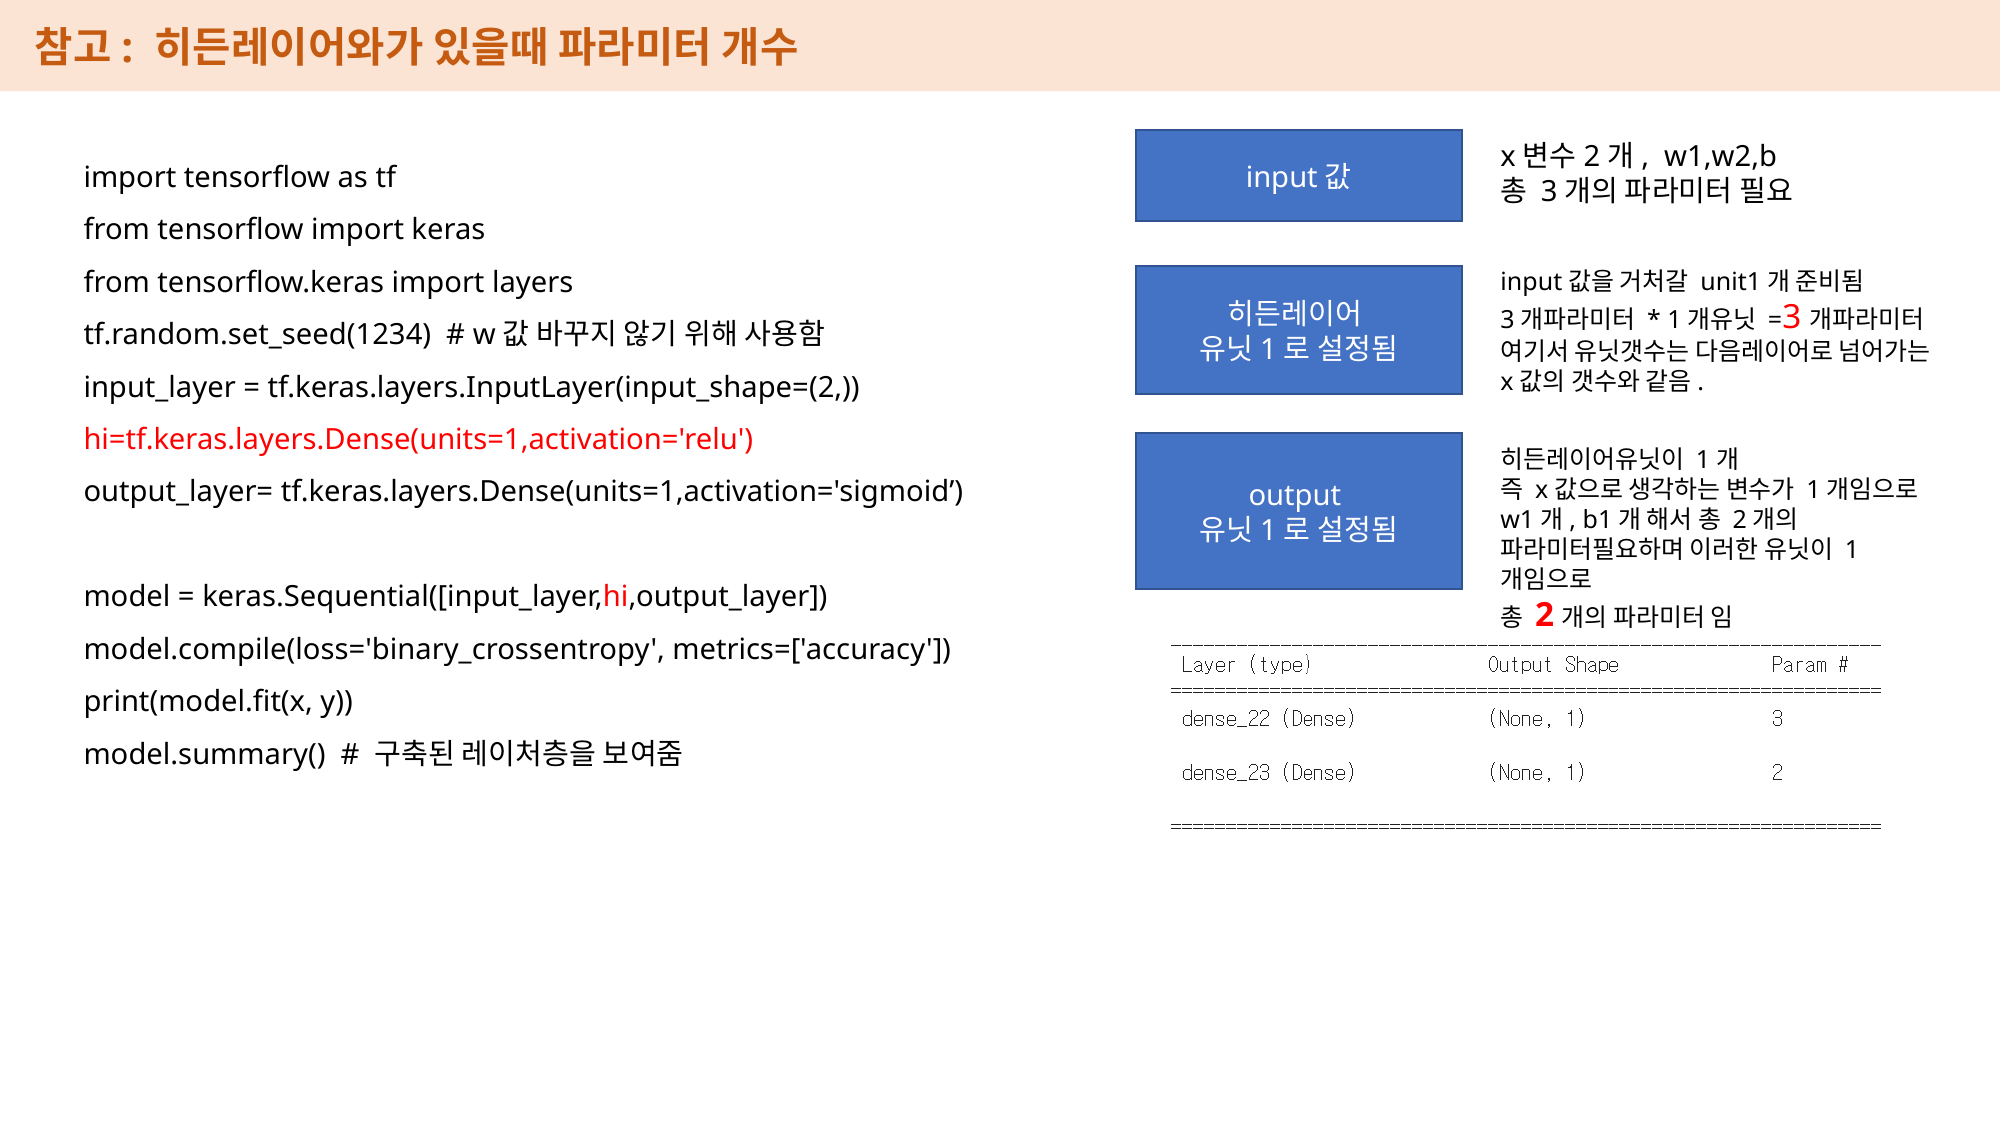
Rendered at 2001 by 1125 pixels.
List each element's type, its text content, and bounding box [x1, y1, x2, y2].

text_box input값 [1135, 130, 1462, 222]
text_box x변수2개, w1,w2,b 총 3개의 파라미터 필요 [1485, 130, 1932, 216]
text_box 히든레이어 유닛1로 설정됨 [1135, 266, 1462, 395]
picture [1157, 630, 1911, 841]
text_box import tensorflow as tf from tensorflow import keras from tensorflow.keras import layers tf.random.set_seed(1234) # w값 바꾸지 않기 위해 사용함 input_layer = tf.keras.layers.InputLayer(input_shape=(2,)) hi=tf.keras.layers.Dense(units=1,activation='relu') output_layer= tf.keras.layers.Dense(units=1,activation='sigmoid’) model = keras.Sequential([input_layer,hi,output_layer]) model.compile(loss='binary_crossentropy', metrics=['accuracy']) print(model.fit(x, y)) model.summary() # 구축된 레이처층을 보여줌 [68, 133, 1060, 778]
text_box input값을 거처갈 unit1개 준비됨 3개파라미터 * 1개유닛 =3개파라미터 여기서 유닛갯수는 다음레이어로 넘어가는 x값의 갯수와 같음. [1485, 258, 1967, 403]
text_box 히든레이어유닛이 1개 즉 x값으로 생각하는 변수가 1개임으로 w1개, b1개 해서 총 2개의 파라미터필요하며 이러한 유닛이 1개임으로 총 2개의 파라미터 임 [1485, 436, 1967, 701]
text_box output 유닛1로 설정됨 [1135, 433, 1462, 589]
text_box 참고: 히든레이어와가 있을때 파라미터 개수 [0, 0, 2000, 92]
